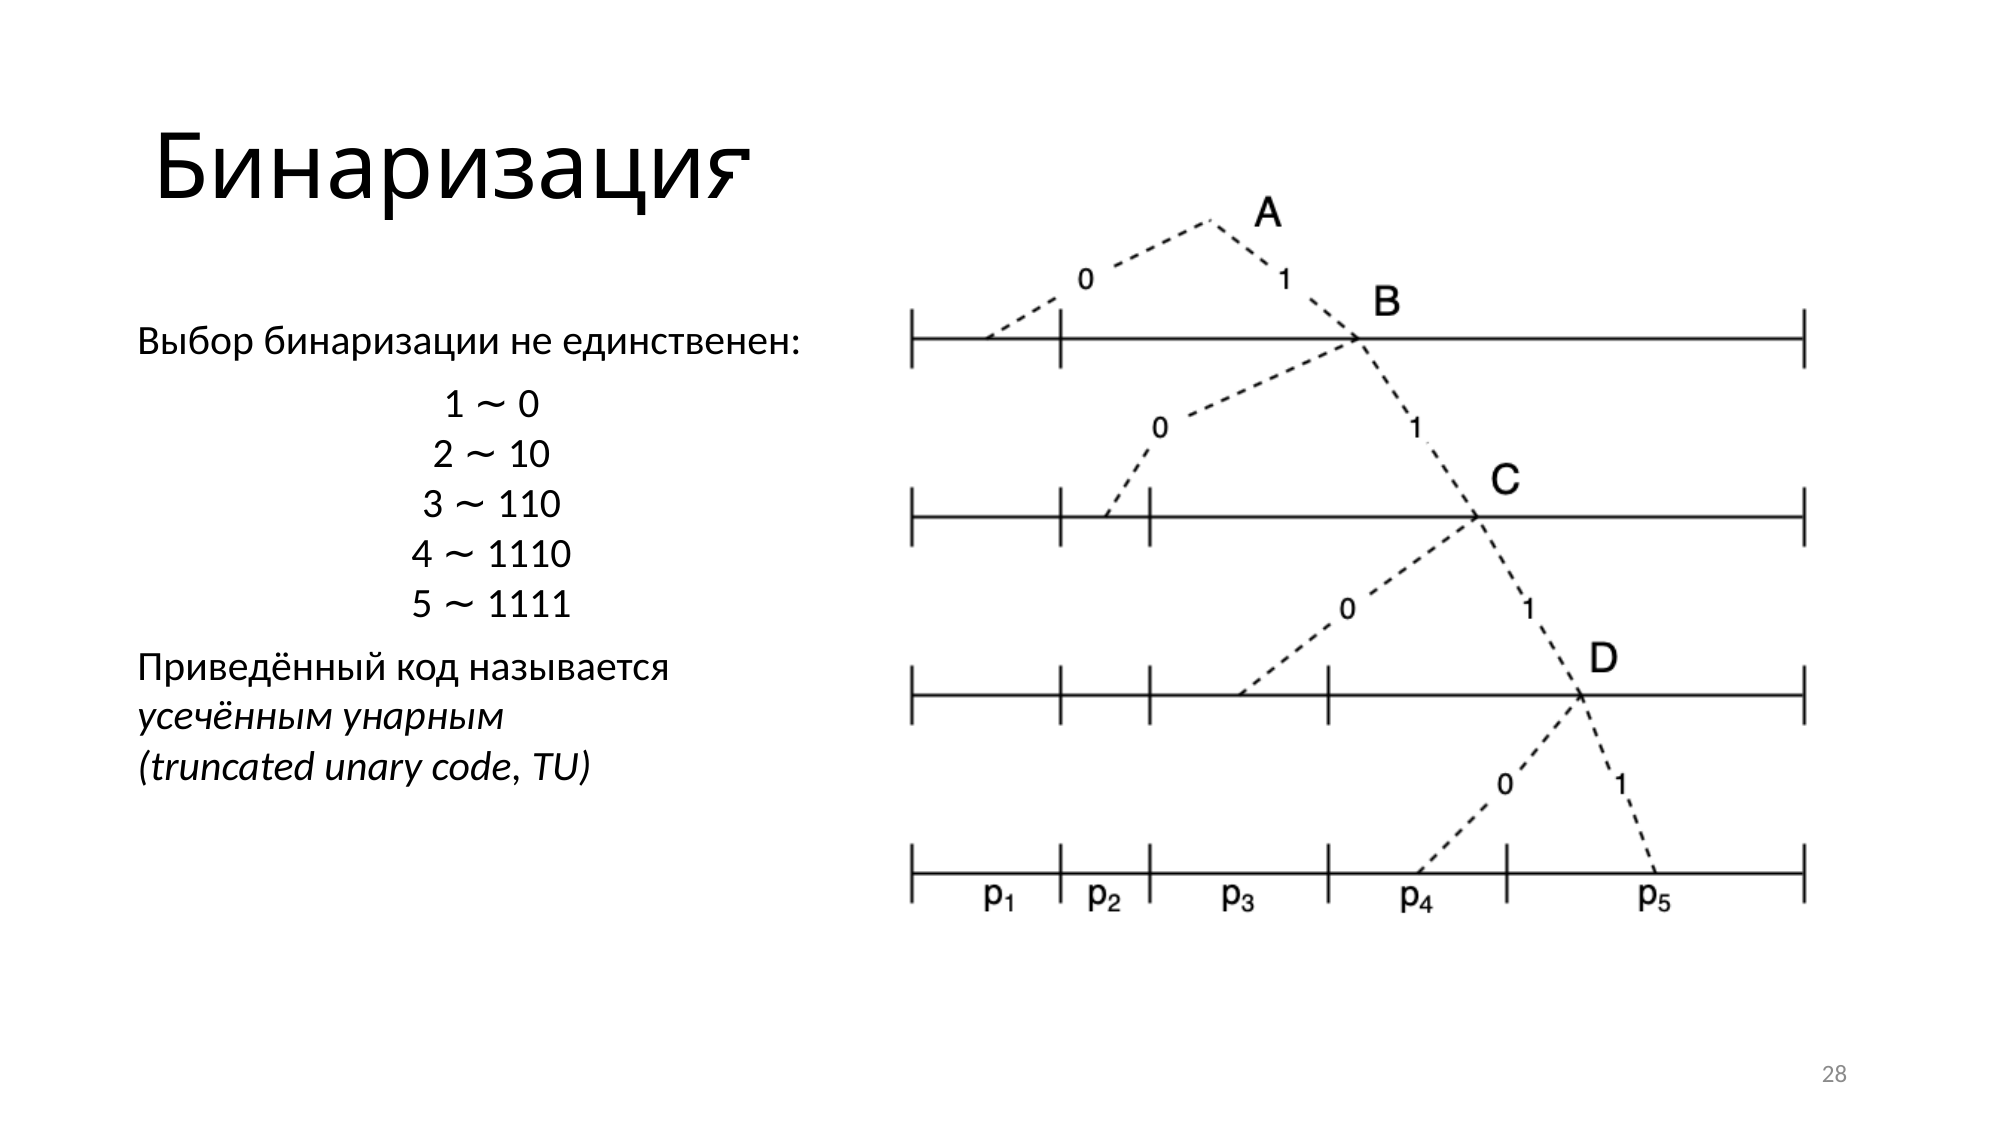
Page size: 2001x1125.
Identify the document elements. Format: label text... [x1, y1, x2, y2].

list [733, 160, 1963, 1026]
slide_number 28 [1412, 1042, 1863, 1103]
title Бинаризация [137, 59, 1863, 278]
text_box Выбор бинаризации не единственен: 1 ∼ 0 2 ∼ 10 3 ∼ 110 4 ∼ 1110 5 ∼ 1111 Приведённый код называется усечённым унарным (truncated unary code, TU) [122, 305, 733, 796]
